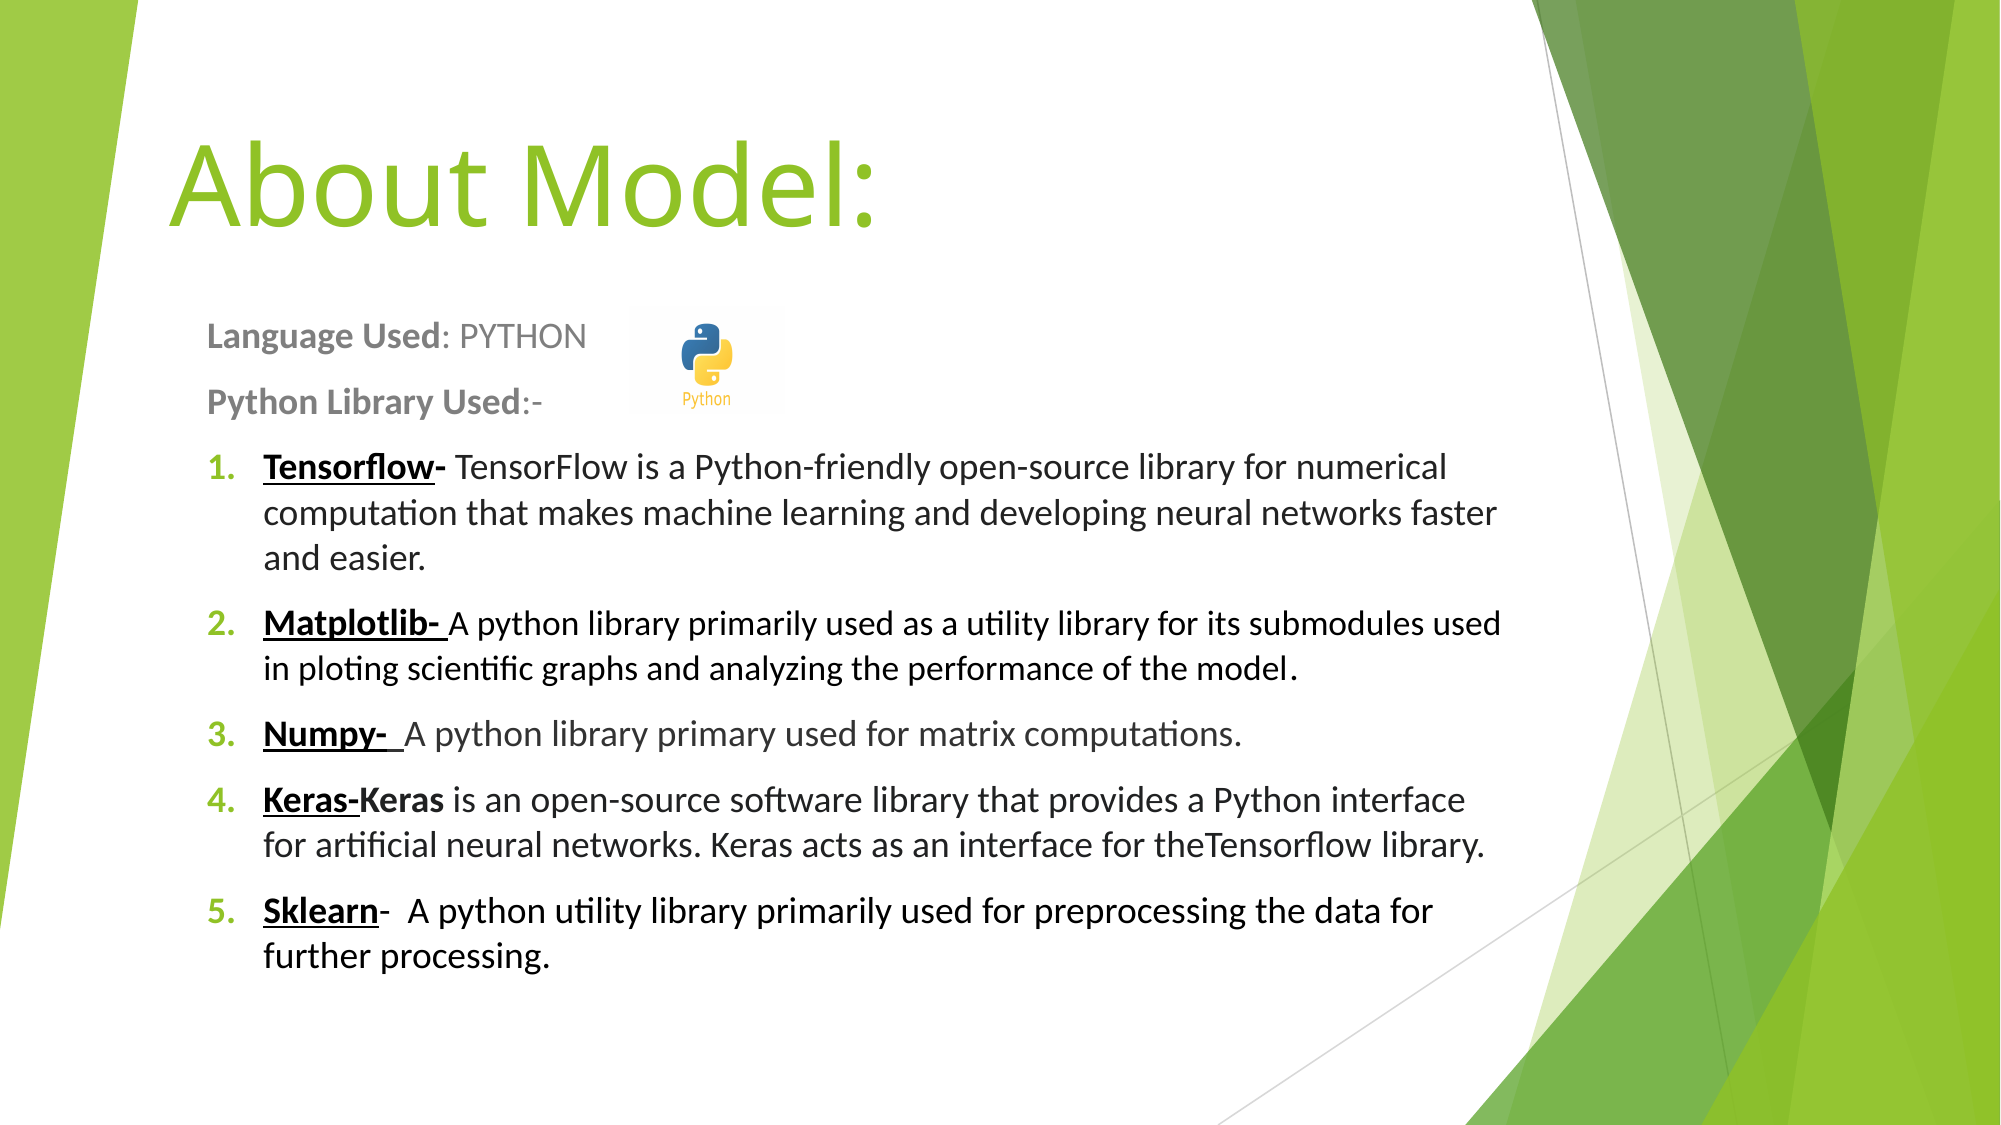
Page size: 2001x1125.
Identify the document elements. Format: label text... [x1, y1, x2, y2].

subtitle Language Used: PYTHON Python Library Used:- Tensorflow- TensorFlow is a Python-friendly open-source library for numerical computation that makes machine learning and developing neural networks faster and easier. Matplotlib- A python library primarily used as a utility library for its submodules used in ploting scientific graphs and analyzing the performance of the model. Numpy- A python library primary used for matrix computations. Keras-Keras is an open-source software library that provides a Python interface for artificial neural networks. Keras acts as an interface for theTensorflow library. Sklearn- A python utility library primarily used for preprocessing the data for further processing. [169, 303, 1522, 1028]
picture [629, 306, 785, 415]
title About Model: [154, 0, 1429, 257]
